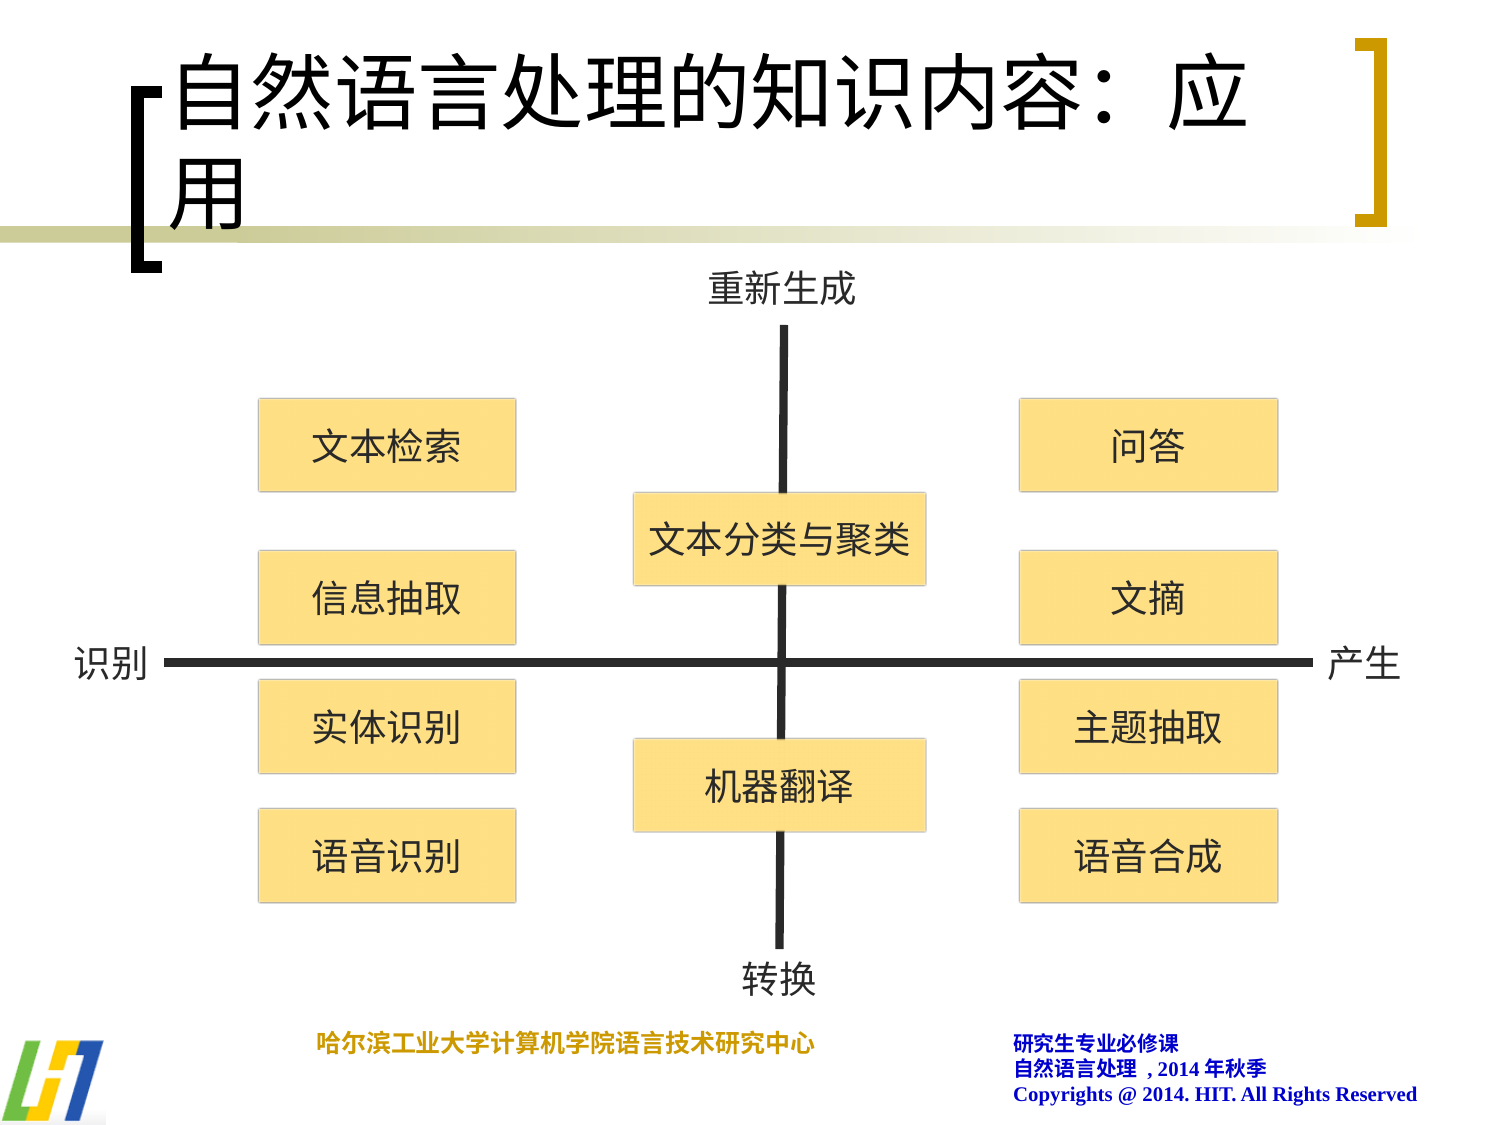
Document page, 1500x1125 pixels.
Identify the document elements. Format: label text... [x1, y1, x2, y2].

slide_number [997, 1022, 1448, 1125]
title 自然语言处理的知识内容：应用 [152, 15, 1328, 248]
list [155, 324, 1413, 1001]
text_box 重新生成 [692, 257, 873, 318]
picture [0, 1034, 106, 1125]
text_box 识别 [59, 632, 150, 693]
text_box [469, 634, 1095, 640]
footer 哈尔滨工业大学计算机学院语言技术研究中心 [300, 1019, 987, 1125]
